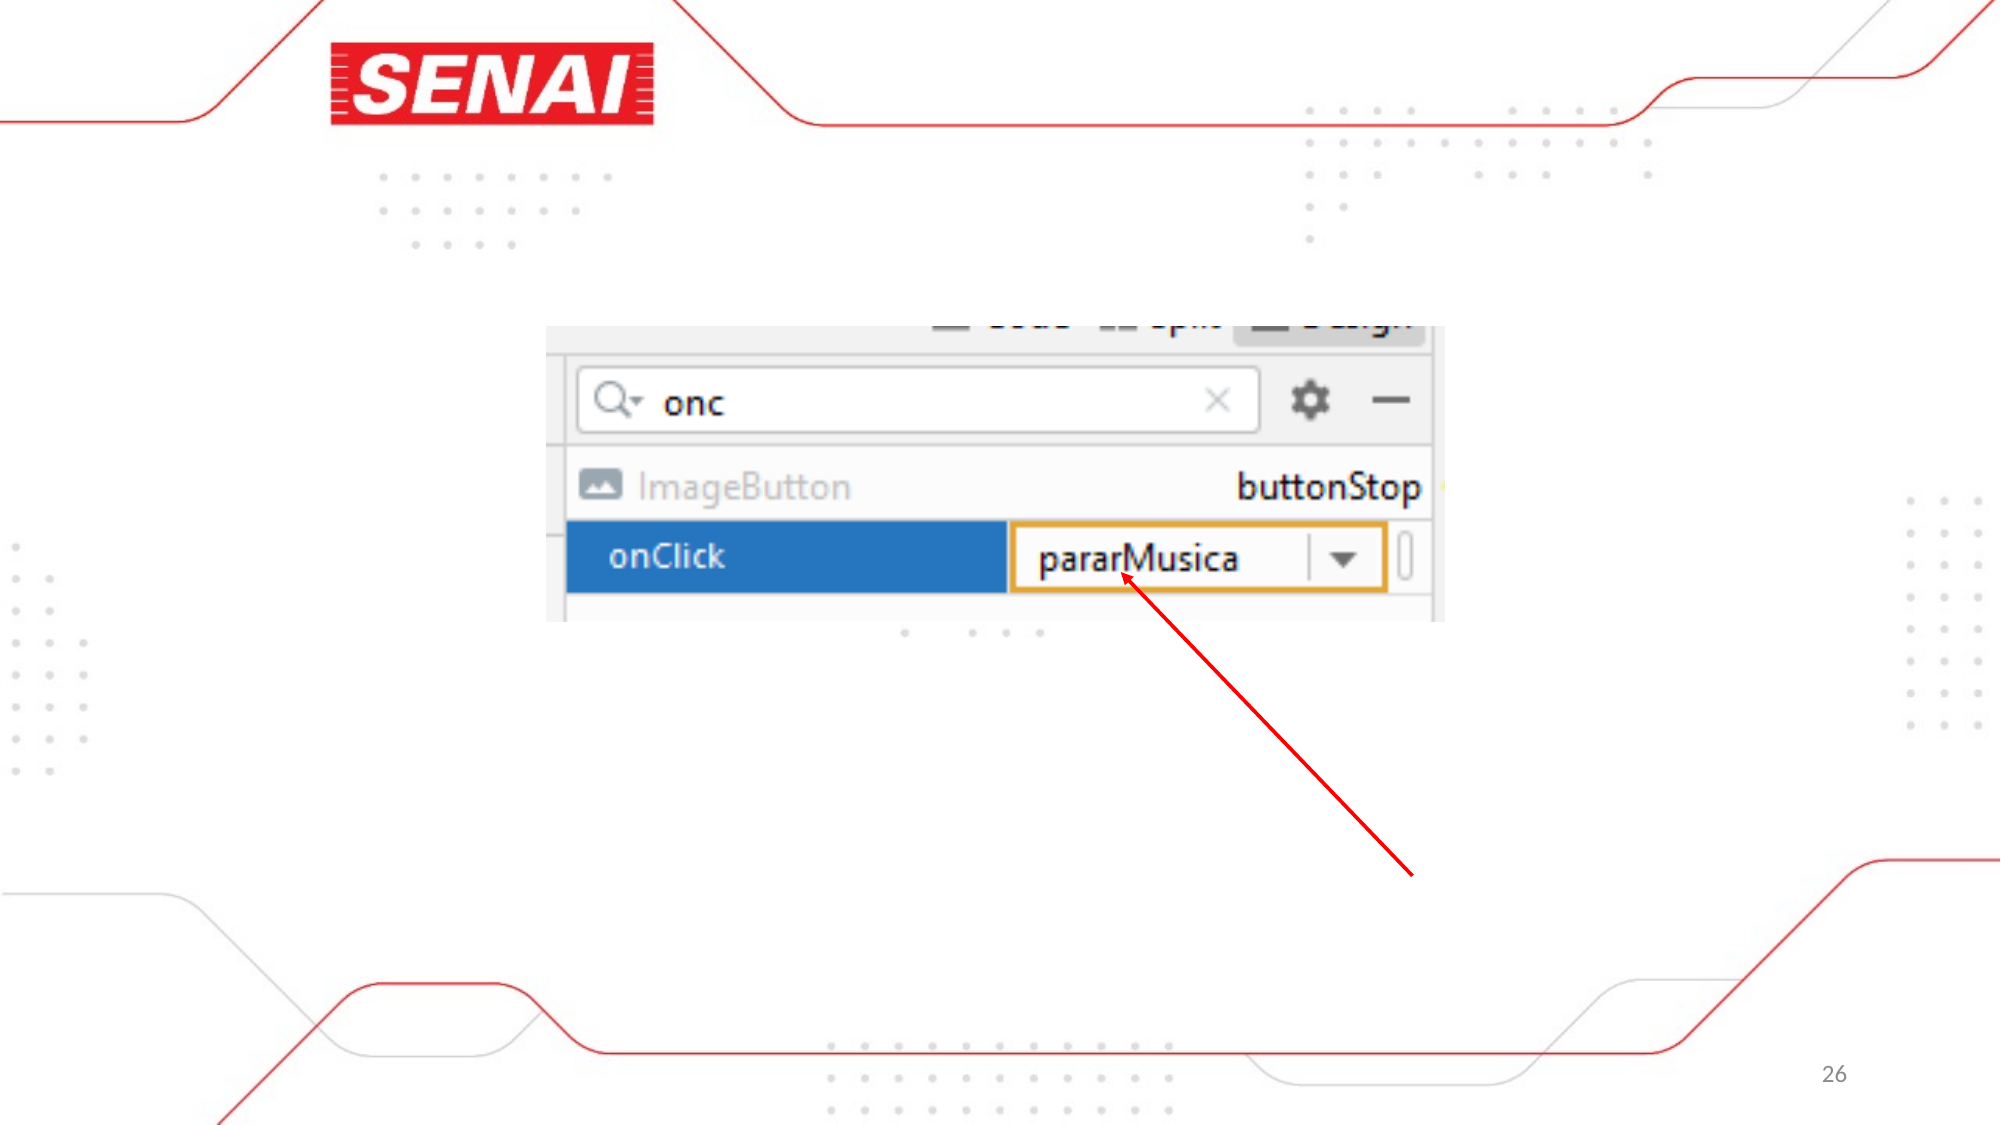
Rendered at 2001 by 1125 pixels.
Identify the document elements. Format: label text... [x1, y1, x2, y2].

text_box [1120, 572, 1413, 876]
slide_number 26 [1412, 1042, 1863, 1103]
picture [0, 0, 2001, 1125]
